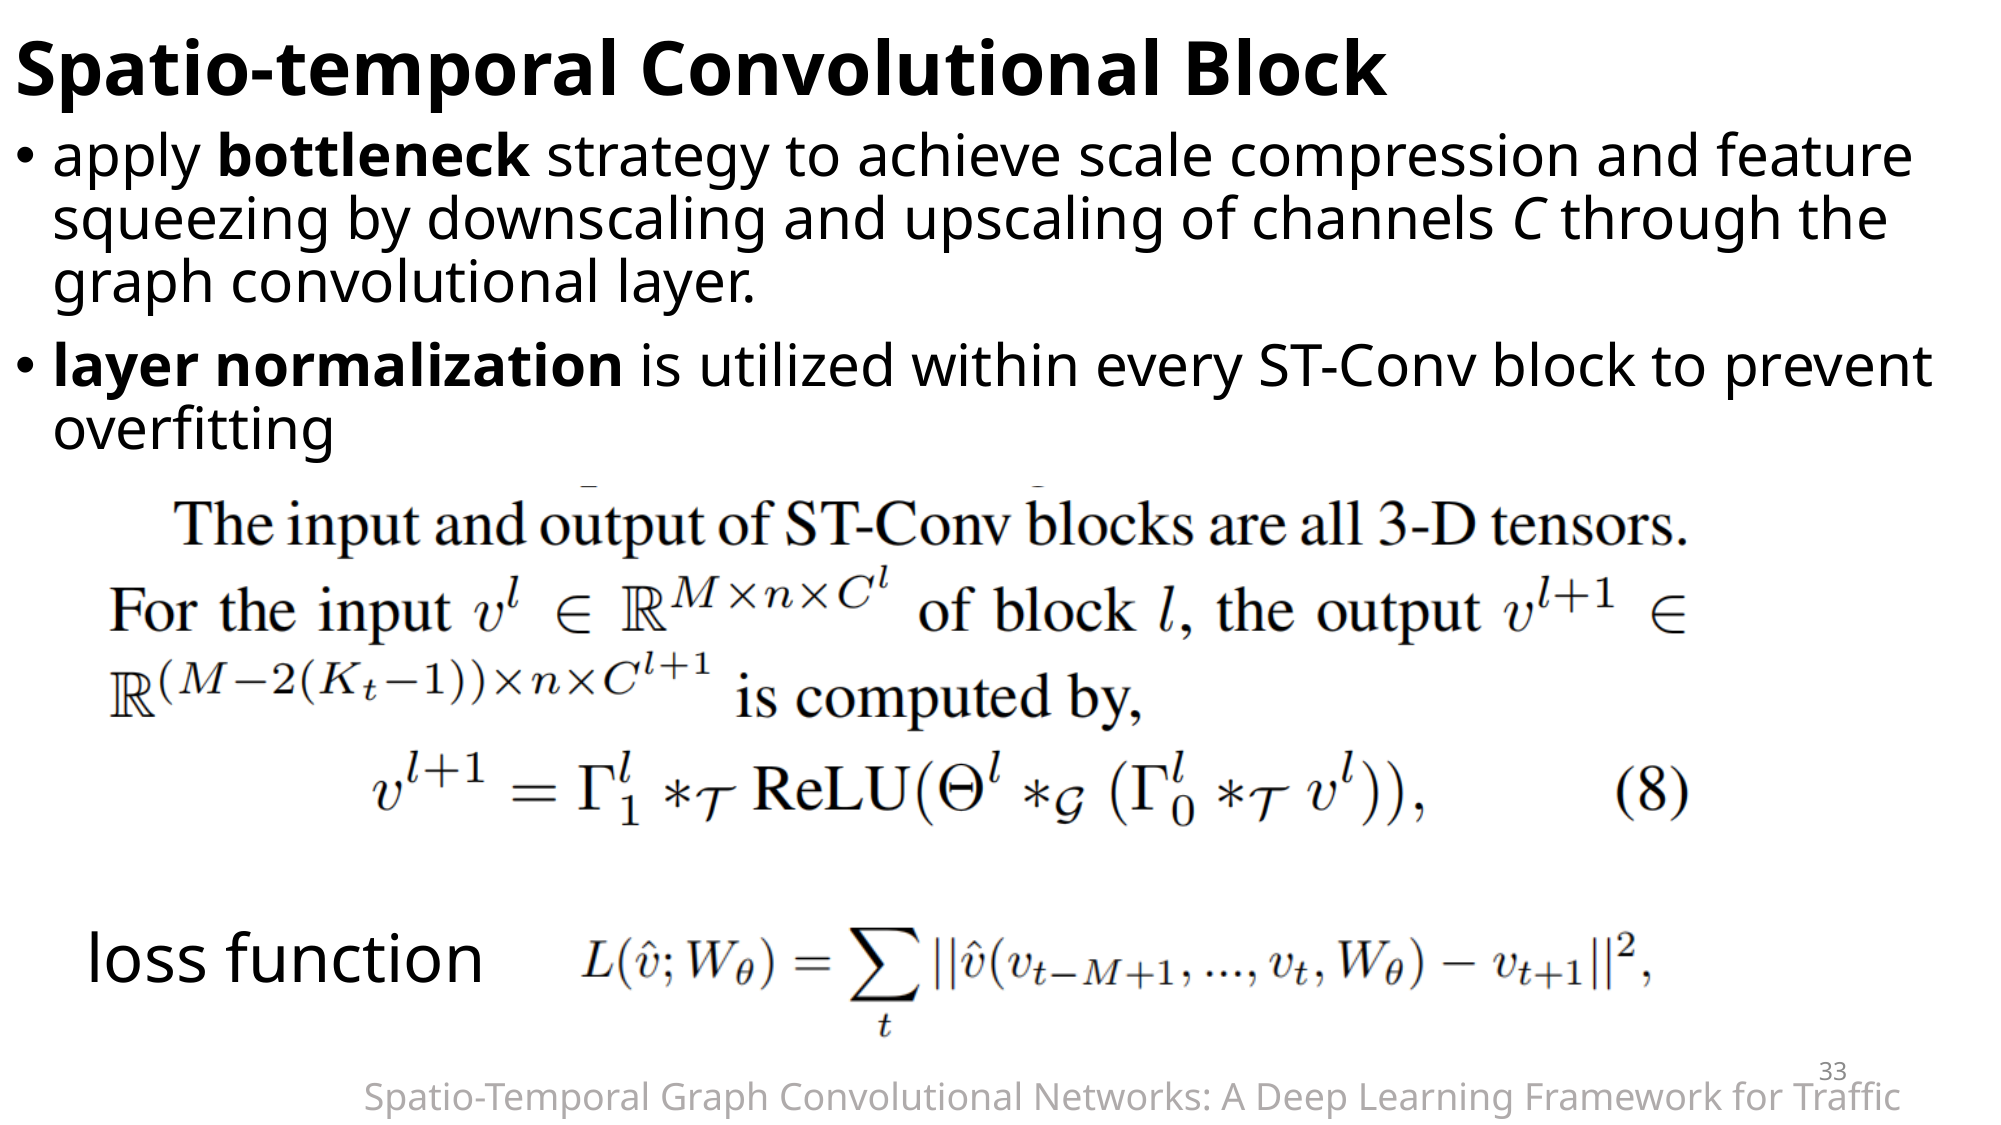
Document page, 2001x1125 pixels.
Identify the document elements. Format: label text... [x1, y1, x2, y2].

slide_number 33 [1412, 1042, 1863, 1103]
picture [572, 917, 1680, 1051]
text_box loss function [71, 908, 501, 1004]
text_box Spatio-Temporal Graph Convolutional Networks: A Deep Learning Framework for Traffic Forecasting [349, 1065, 2000, 1125]
list apply bottleneck strategy to achieve scale compression and feature squeezing by downscaling and upscaling of channels C through the graph convolutional layer. layer normalization is utilized within every ST-Conv block to prevent overfitting [0, 118, 2000, 985]
picture [89, 486, 1708, 841]
title Spatio-temporal Convolutional Block [0, 3, 1725, 118]
